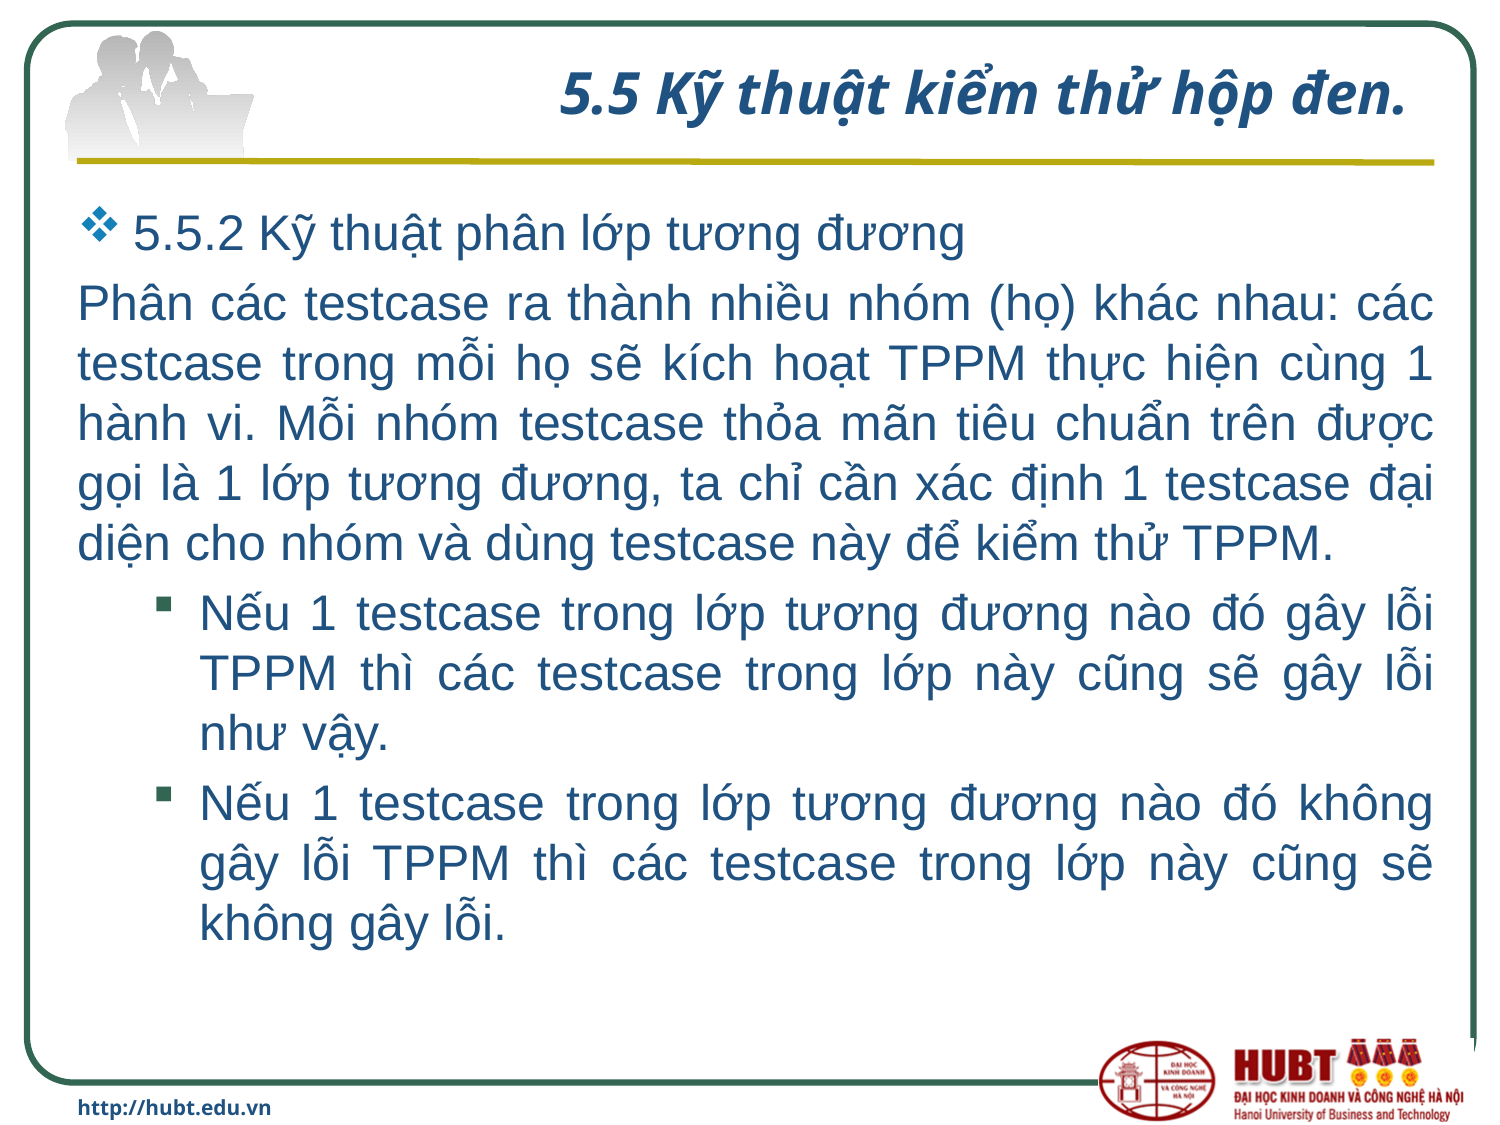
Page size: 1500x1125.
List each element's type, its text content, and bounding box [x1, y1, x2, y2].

slide_number http://hubt.edu.vn [62, 1087, 475, 1125]
picture [1098, 1038, 1474, 1123]
list 5.5.2 Kỹ thuật phân lớp tương đương Phân các testcase ra thành nhiều nhóm (họ) khác nhau: các testcase trong mỗi họ sẽ kích hoạt TPPM thực hiện cùng 1 hành vi. Mỗi nhóm testcase thỏa mãn tiêu chuẩn trên được gọi là 1 lớp tương đương, ta chỉ cần xác định 1 testcase đại diện cho nhóm và dùng testcase này để kiểm thử TPPM. Nếu 1 testcase trong lớp tương đương nào đó gây lỗi TPPM thì các testcase trong lớp này cũng sẽ gây lỗi như vậy. Nếu 1 testcase trong lớp tương đương nào đó không gây lỗi TPPM thì các testcase trong lớp này cũng sẽ không gây lỗi. [62, 192, 1450, 1031]
title 5.5 Kỹ thuật kiểm thử hộp đen. [75, 45, 1425, 138]
